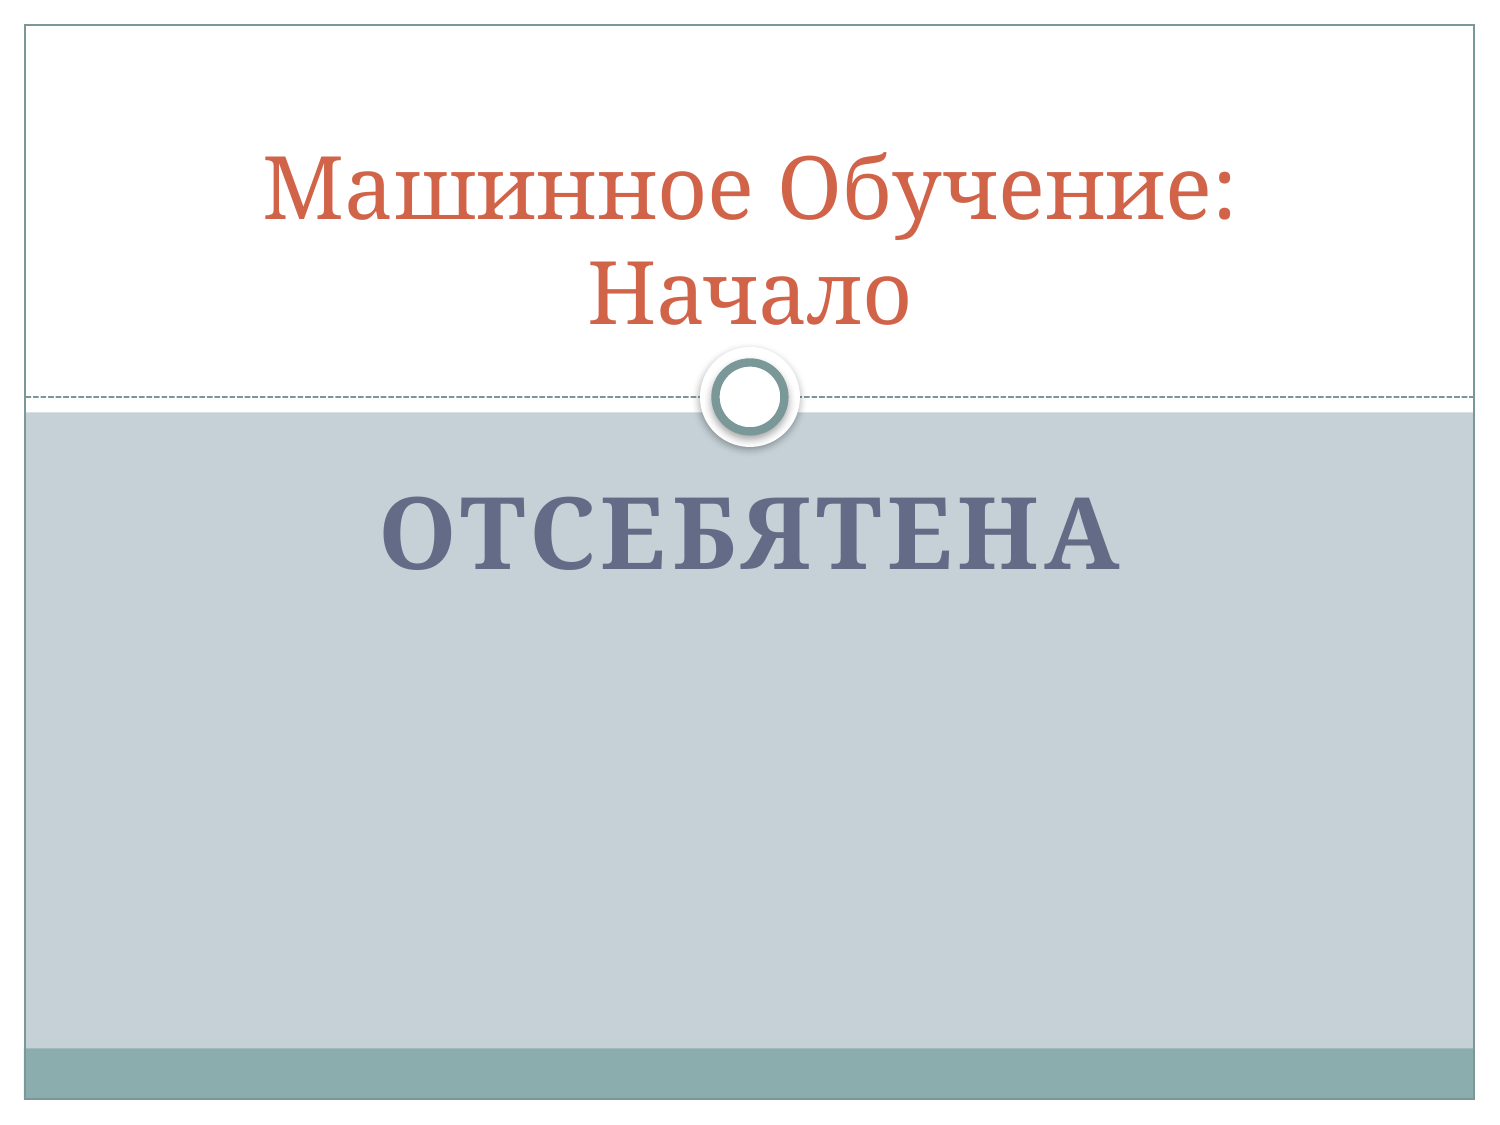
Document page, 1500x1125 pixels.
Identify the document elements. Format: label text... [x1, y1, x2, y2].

title Машинное Обучение: Начало [112, 62, 1388, 350]
subtitle ОТСЕБЯТЕНА [225, 462, 1275, 750]
